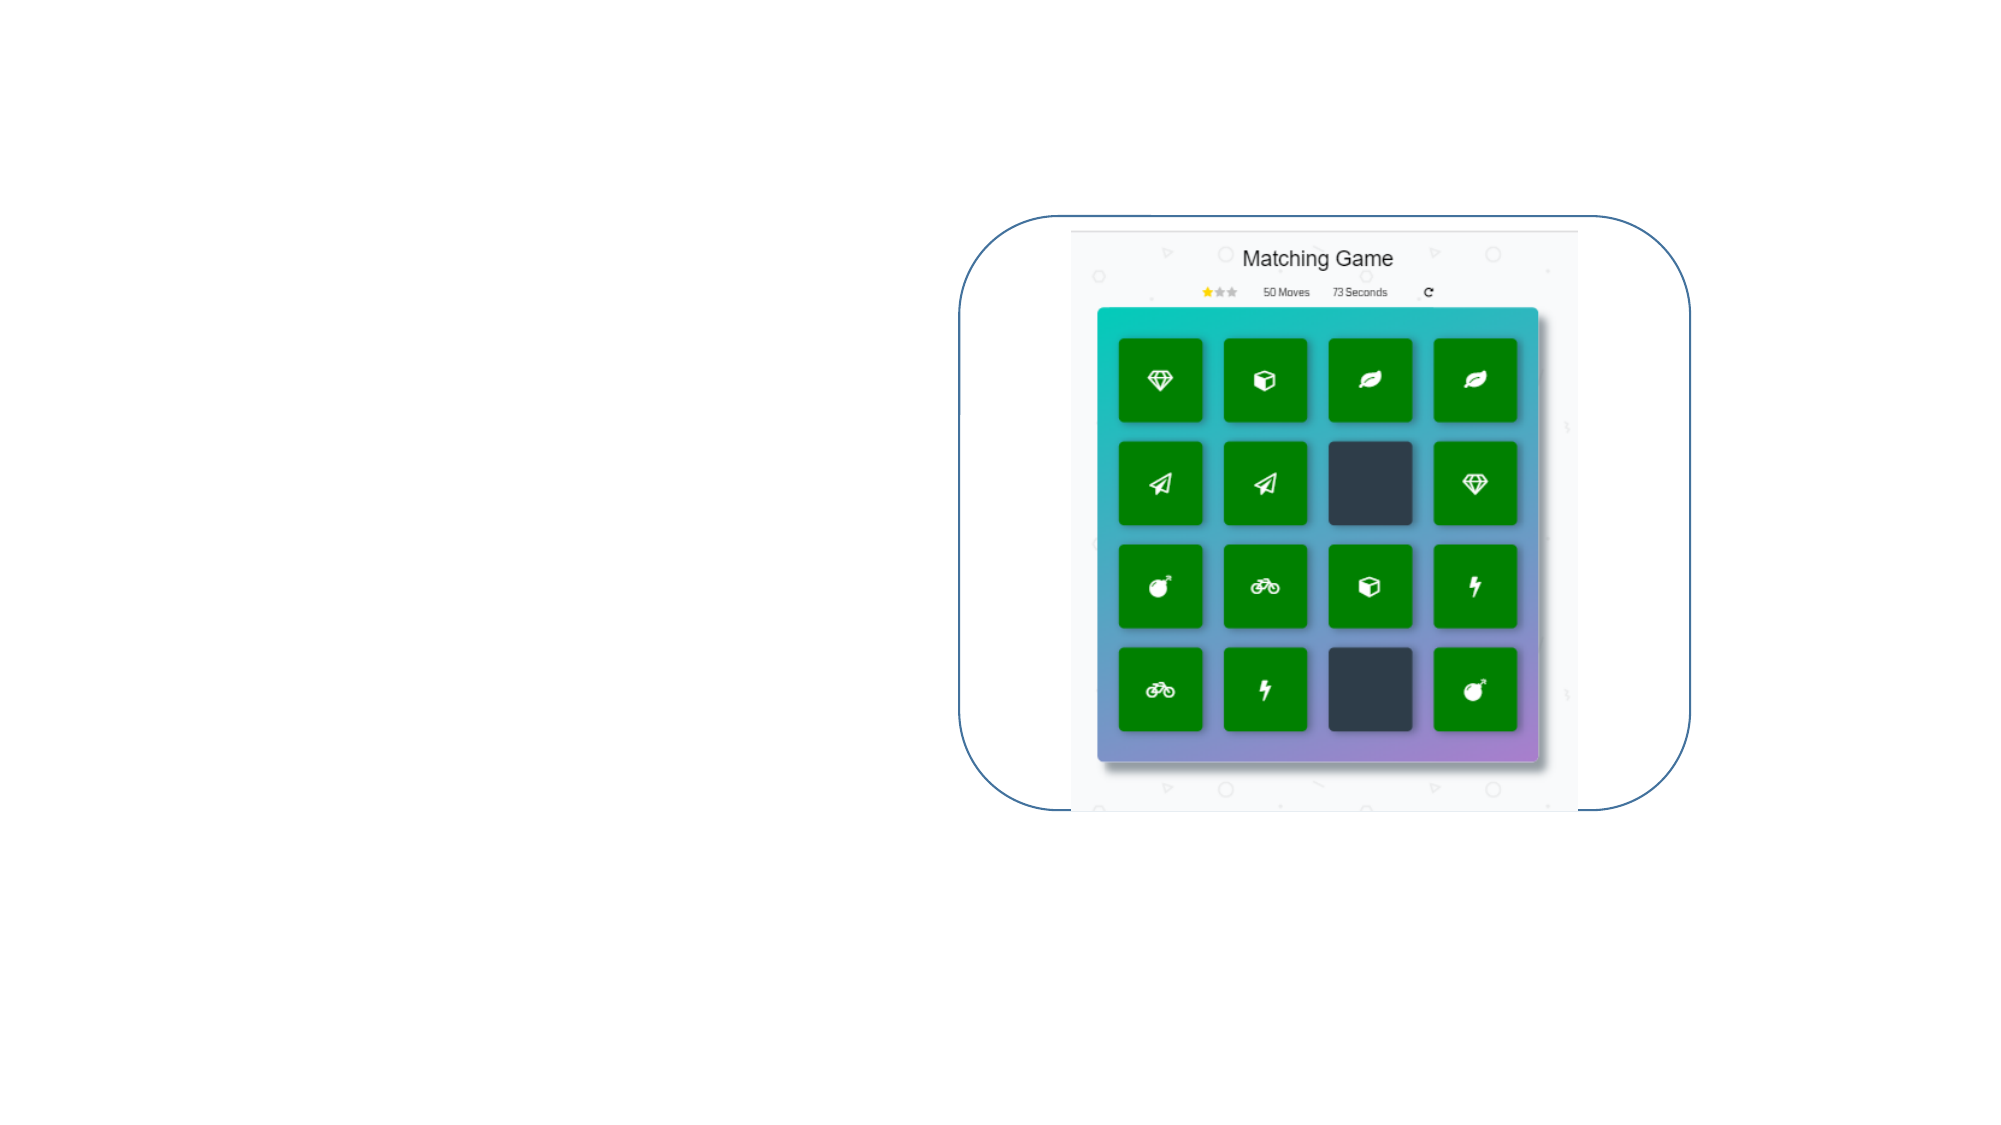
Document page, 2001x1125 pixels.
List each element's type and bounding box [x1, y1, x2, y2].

text_box [959, 216, 1691, 811]
